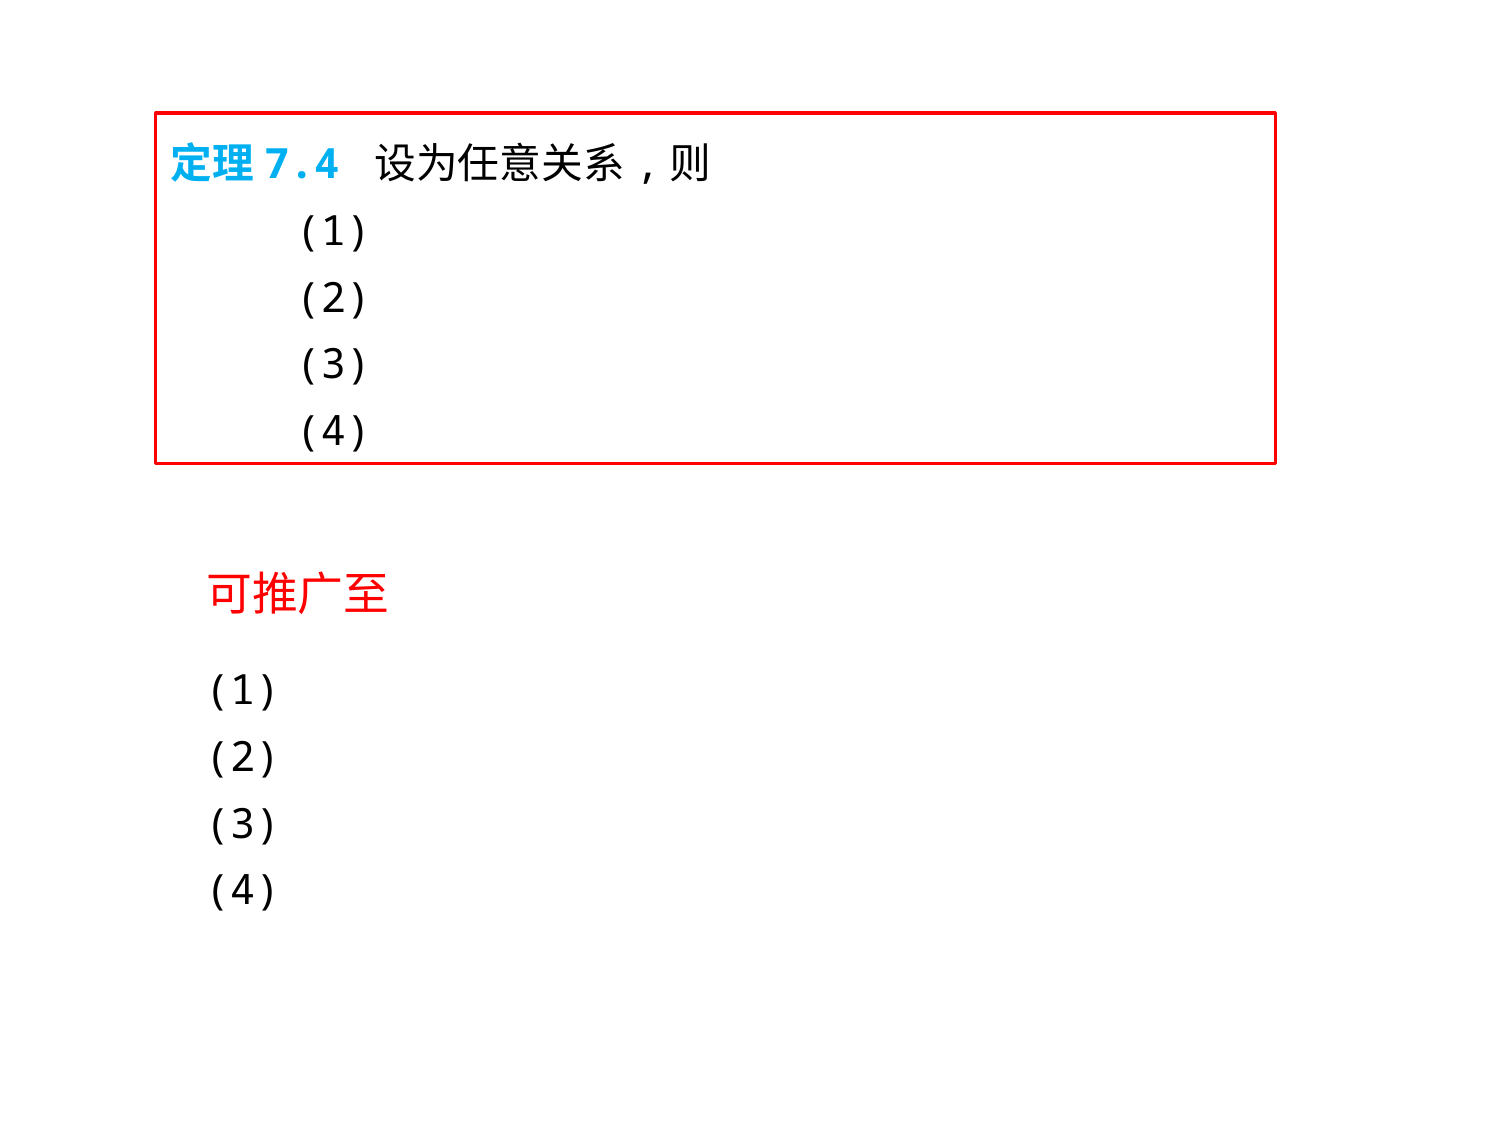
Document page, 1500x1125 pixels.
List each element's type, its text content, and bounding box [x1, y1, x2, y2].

text_box 可推广至 [191, 557, 405, 628]
